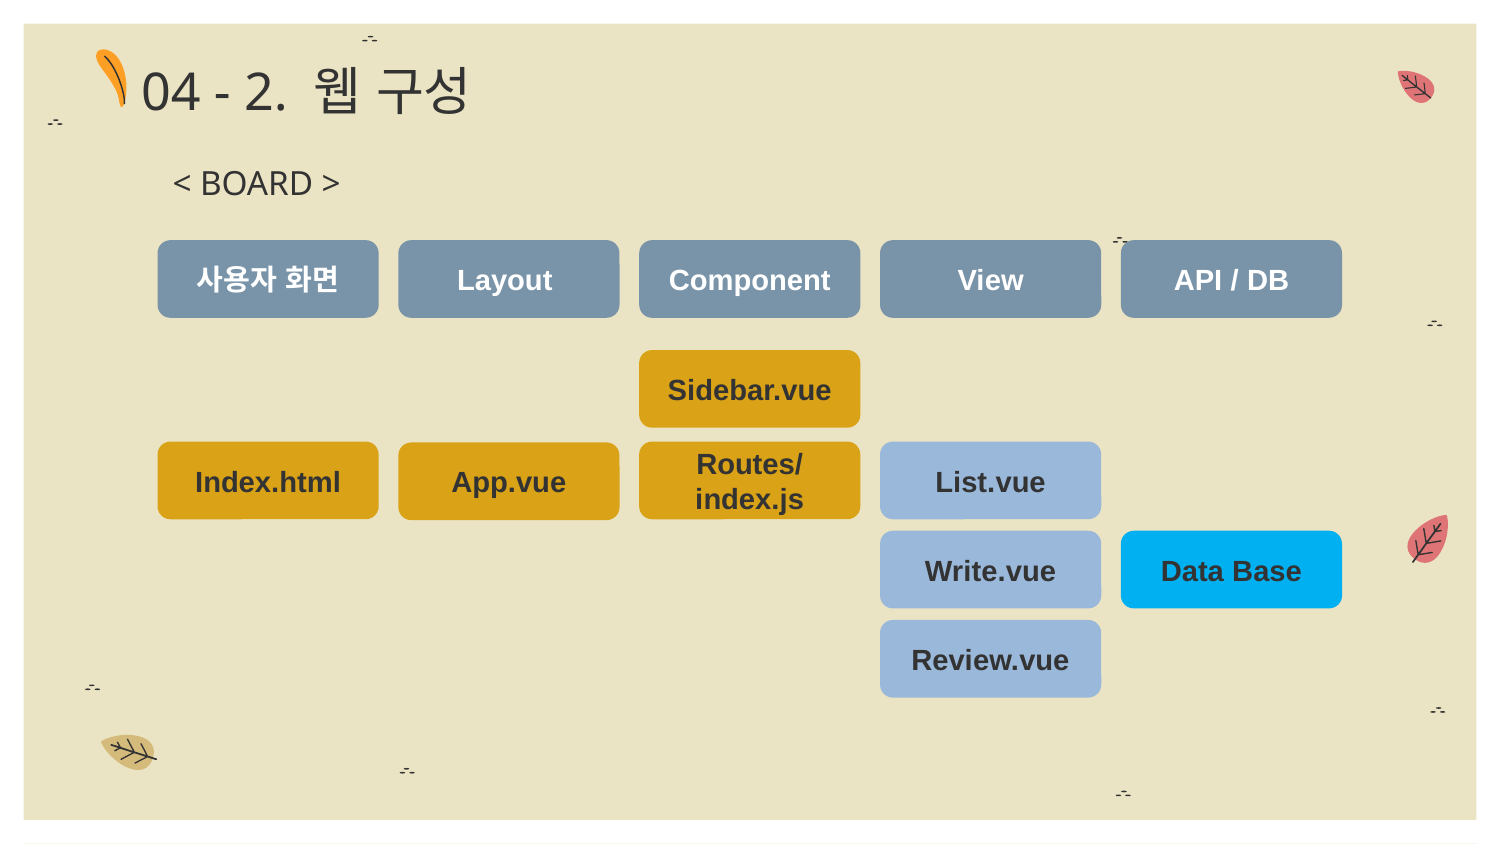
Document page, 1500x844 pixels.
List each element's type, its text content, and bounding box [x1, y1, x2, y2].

text_box [1401, 74, 1432, 99]
text_box < BOARD > [157, 155, 366, 209]
text_box Review.vue [880, 619, 1102, 698]
text_box [1397, 70, 1435, 103]
title 04 - 2. 웹 구성 [126, 43, 546, 155]
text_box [157, 239, 1343, 609]
